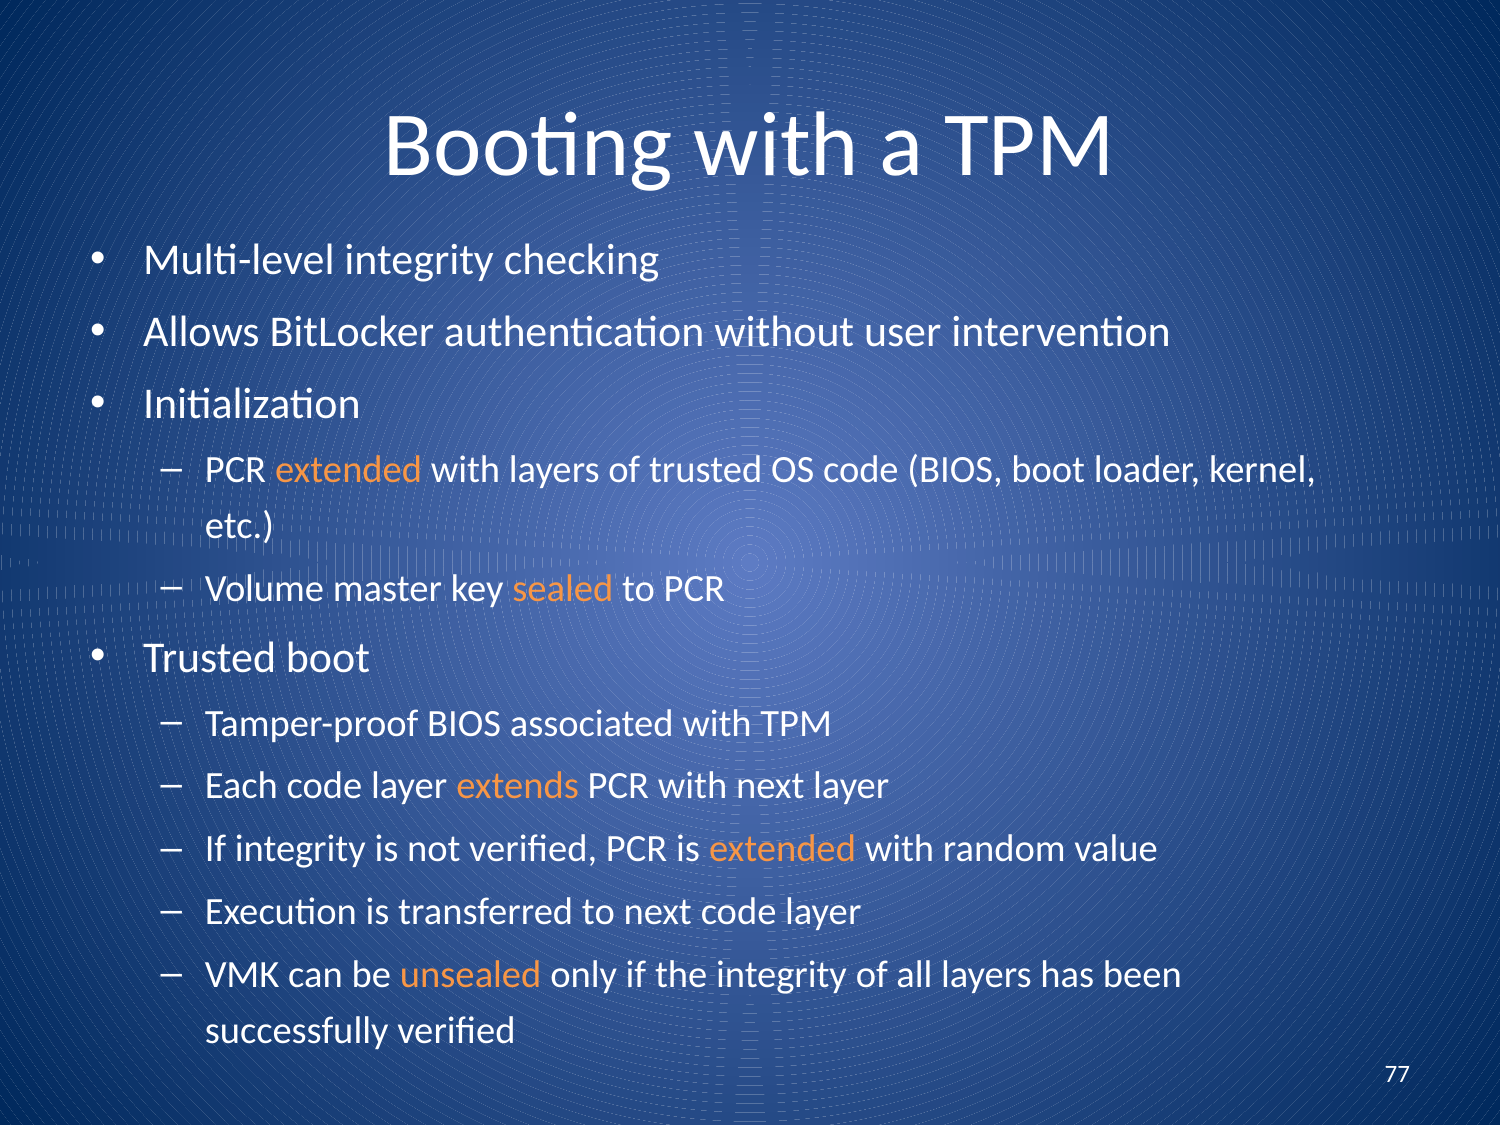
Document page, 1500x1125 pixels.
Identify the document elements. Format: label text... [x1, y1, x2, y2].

title Booting with a TPM [75, 45, 1425, 233]
list Multi-level integrity checking Allows BitLocker authentication without user intervention Initialization PCR extended with layers of trusted OS code (BIOS, boot loader, kernel, etc.) Volume master key sealed to PCR Trusted boot Tamper-proof BIOS associated with TPM Each code layer extends PCR with next layer If integrity is not verified, PCR is extended with random value Execution is transferred to next code layer VMK can be unsealed only if the integrity of all layers has been successfully verified [75, 212, 1338, 1063]
slide_number 77 [1074, 1042, 1425, 1103]
